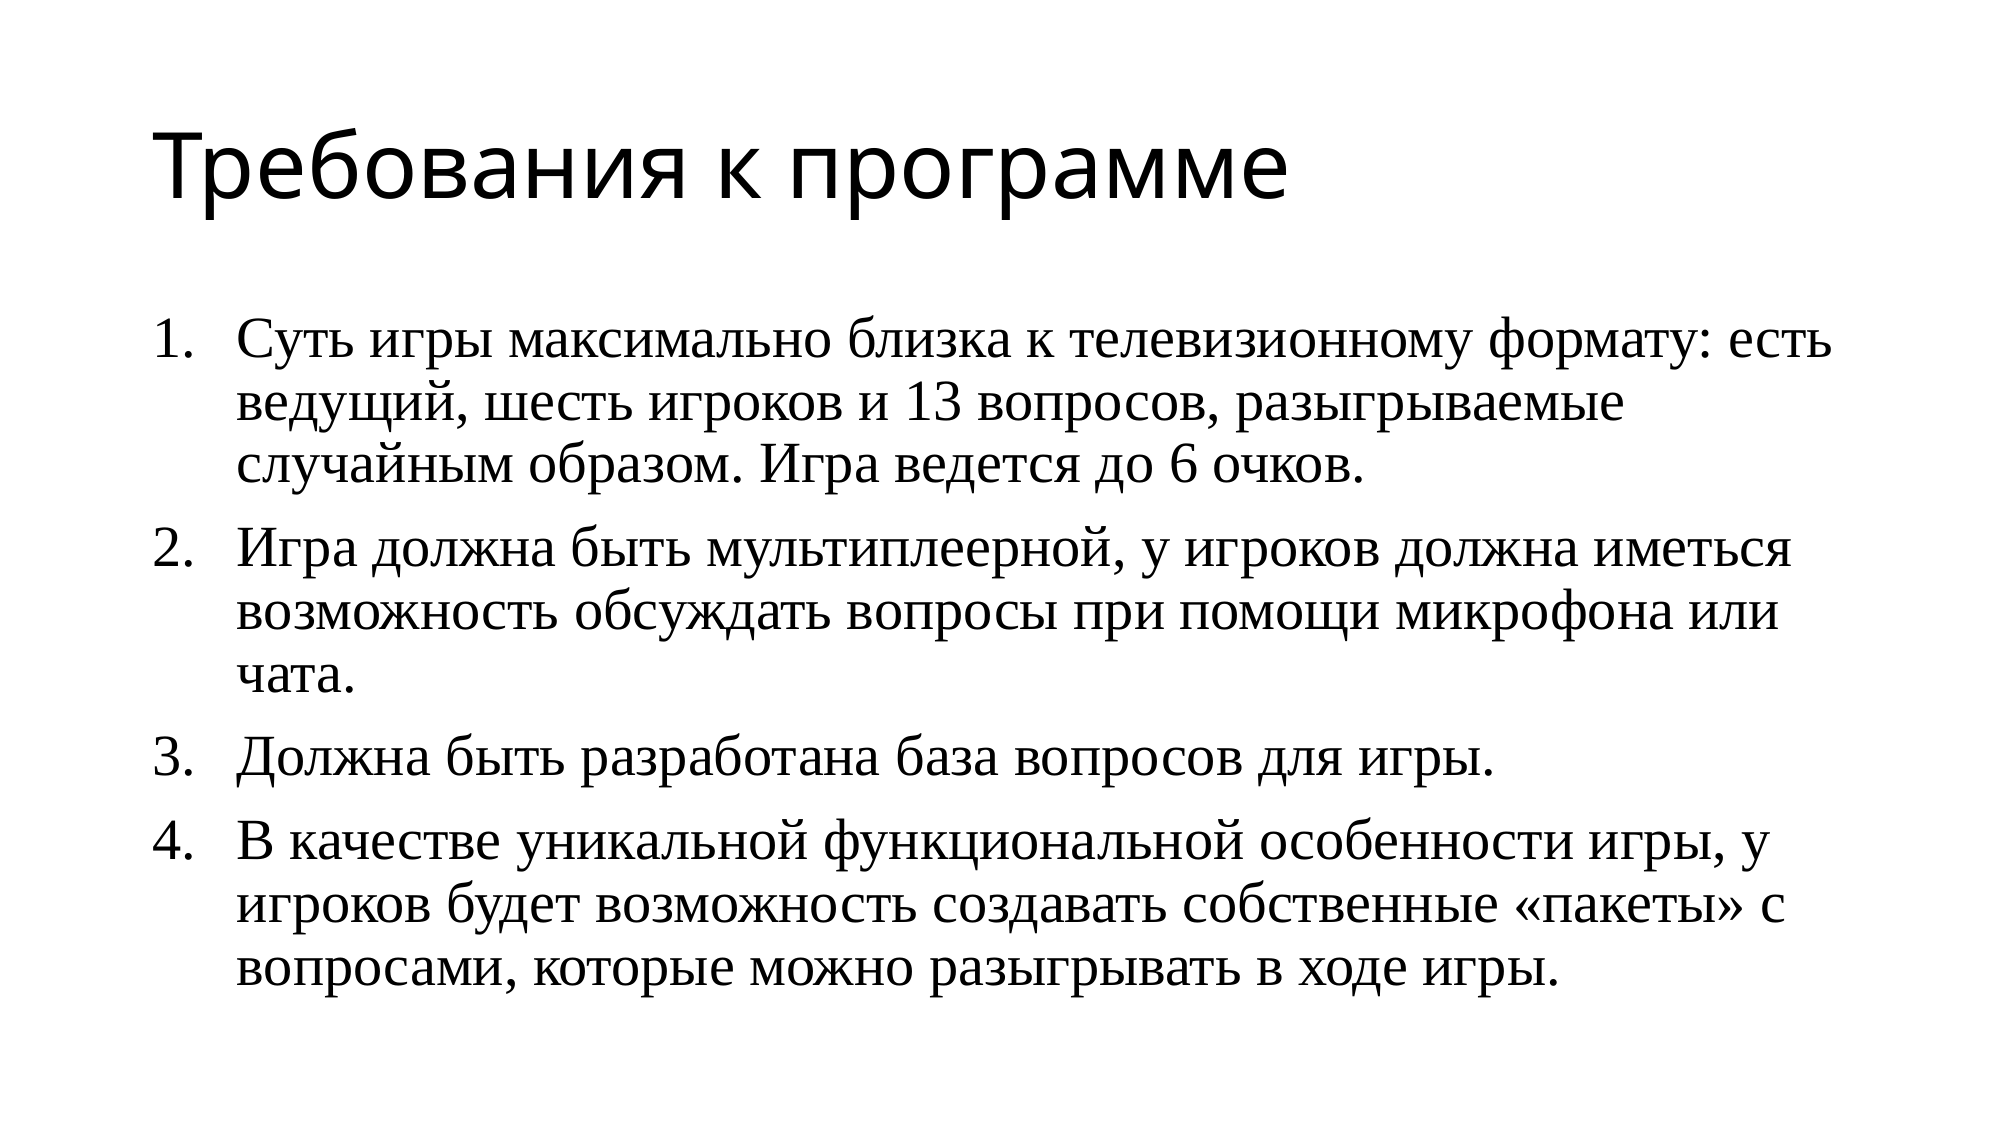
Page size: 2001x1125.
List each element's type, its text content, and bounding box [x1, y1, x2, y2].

title Требования к программе [137, 59, 1863, 278]
list Суть игры максимально близка к телевизионному формату: есть ведущий, шесть игроков и 13 вопросов, разыгрываемые случайным образом. Игра ведется до 6 очков. Игра должна быть мультиплеерной, у игроков должна иметься возможность обсуждать вопросы при помощи микрофона или чата. Должна быть разработана база вопросов для игры. В качестве уникальной функциональной особенности игры, у игроков будет возможность создавать собственные «пакеты» с вопросами, которые можно разыгрывать в ходе игры. [137, 299, 1863, 1014]
